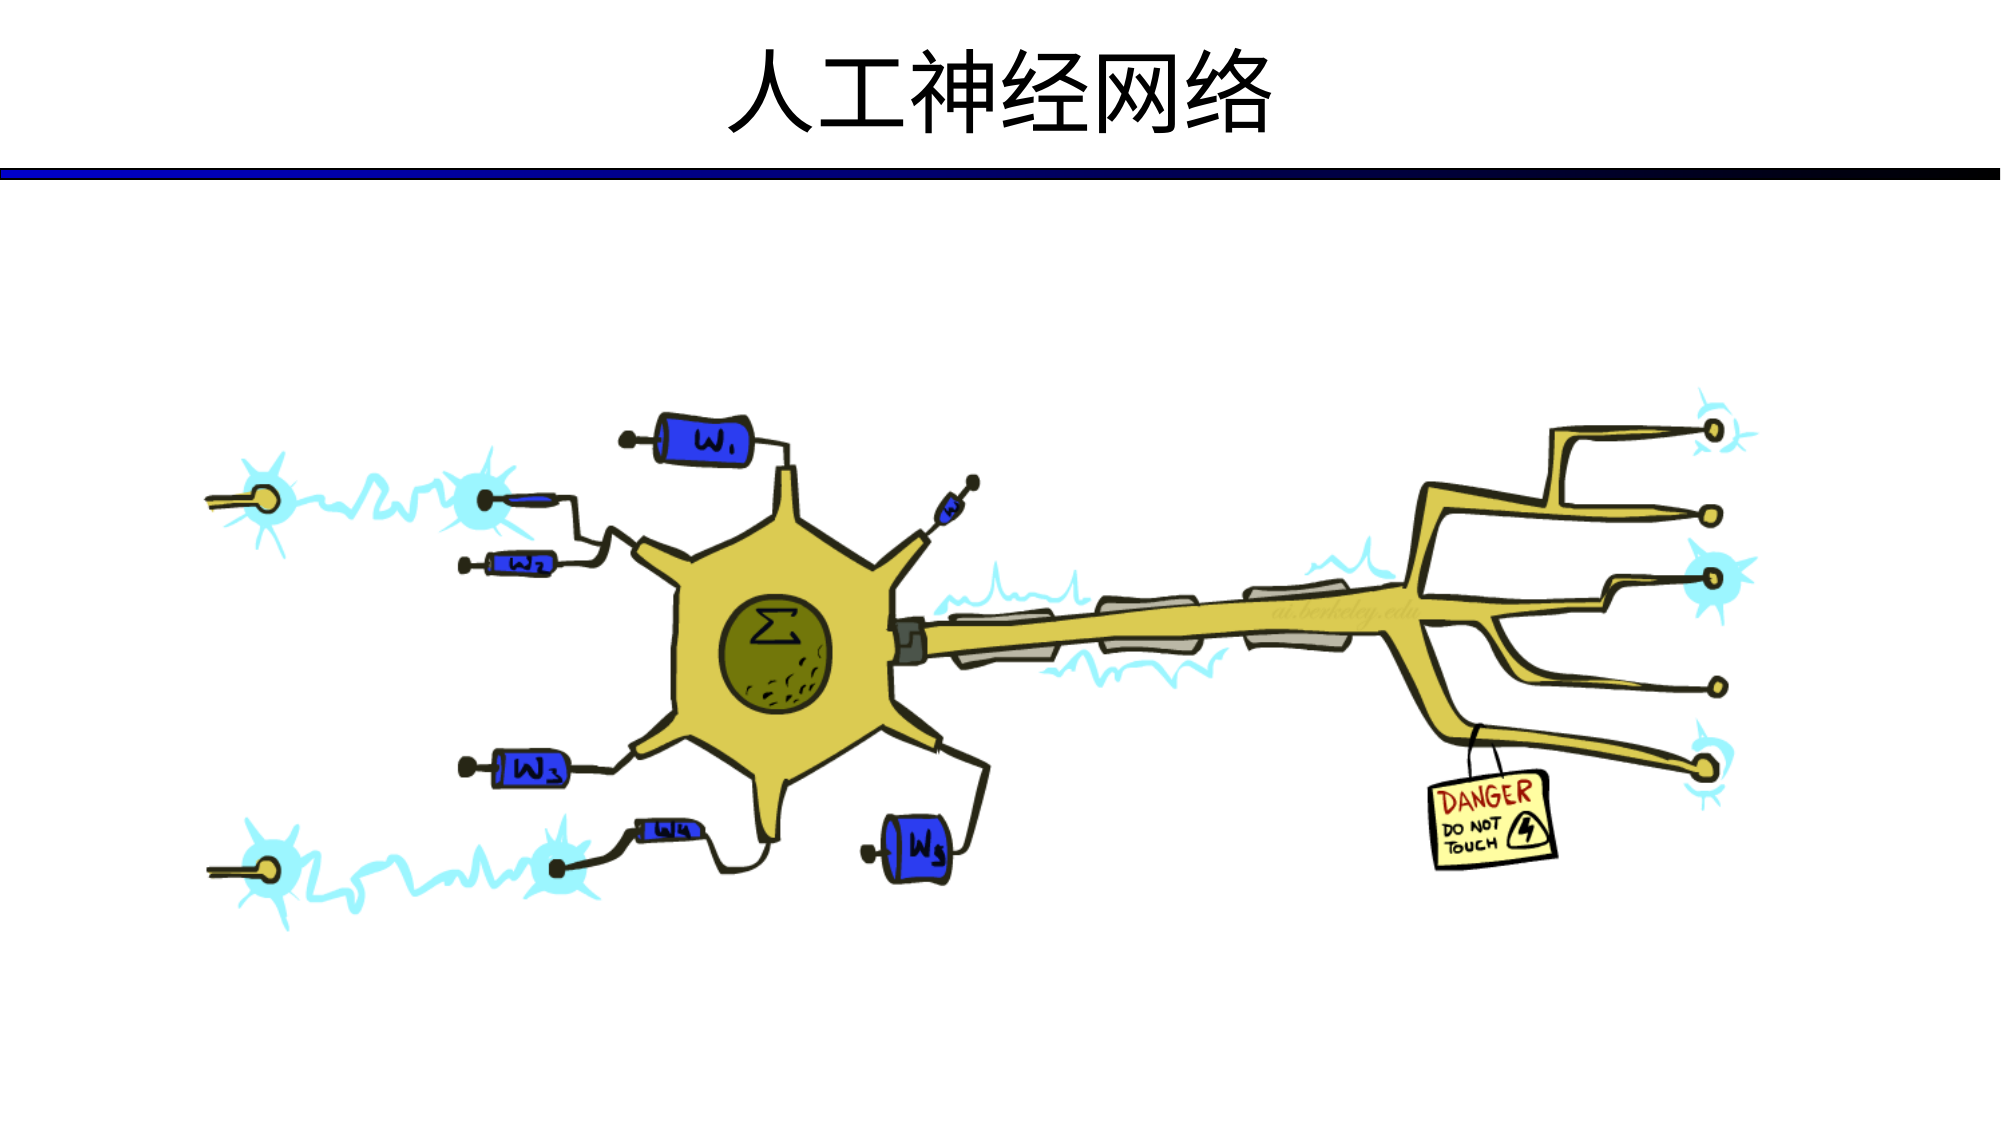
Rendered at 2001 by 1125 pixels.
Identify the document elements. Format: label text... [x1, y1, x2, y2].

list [199, 337, 1805, 941]
title 人工神经网络 [0, 0, 2000, 184]
